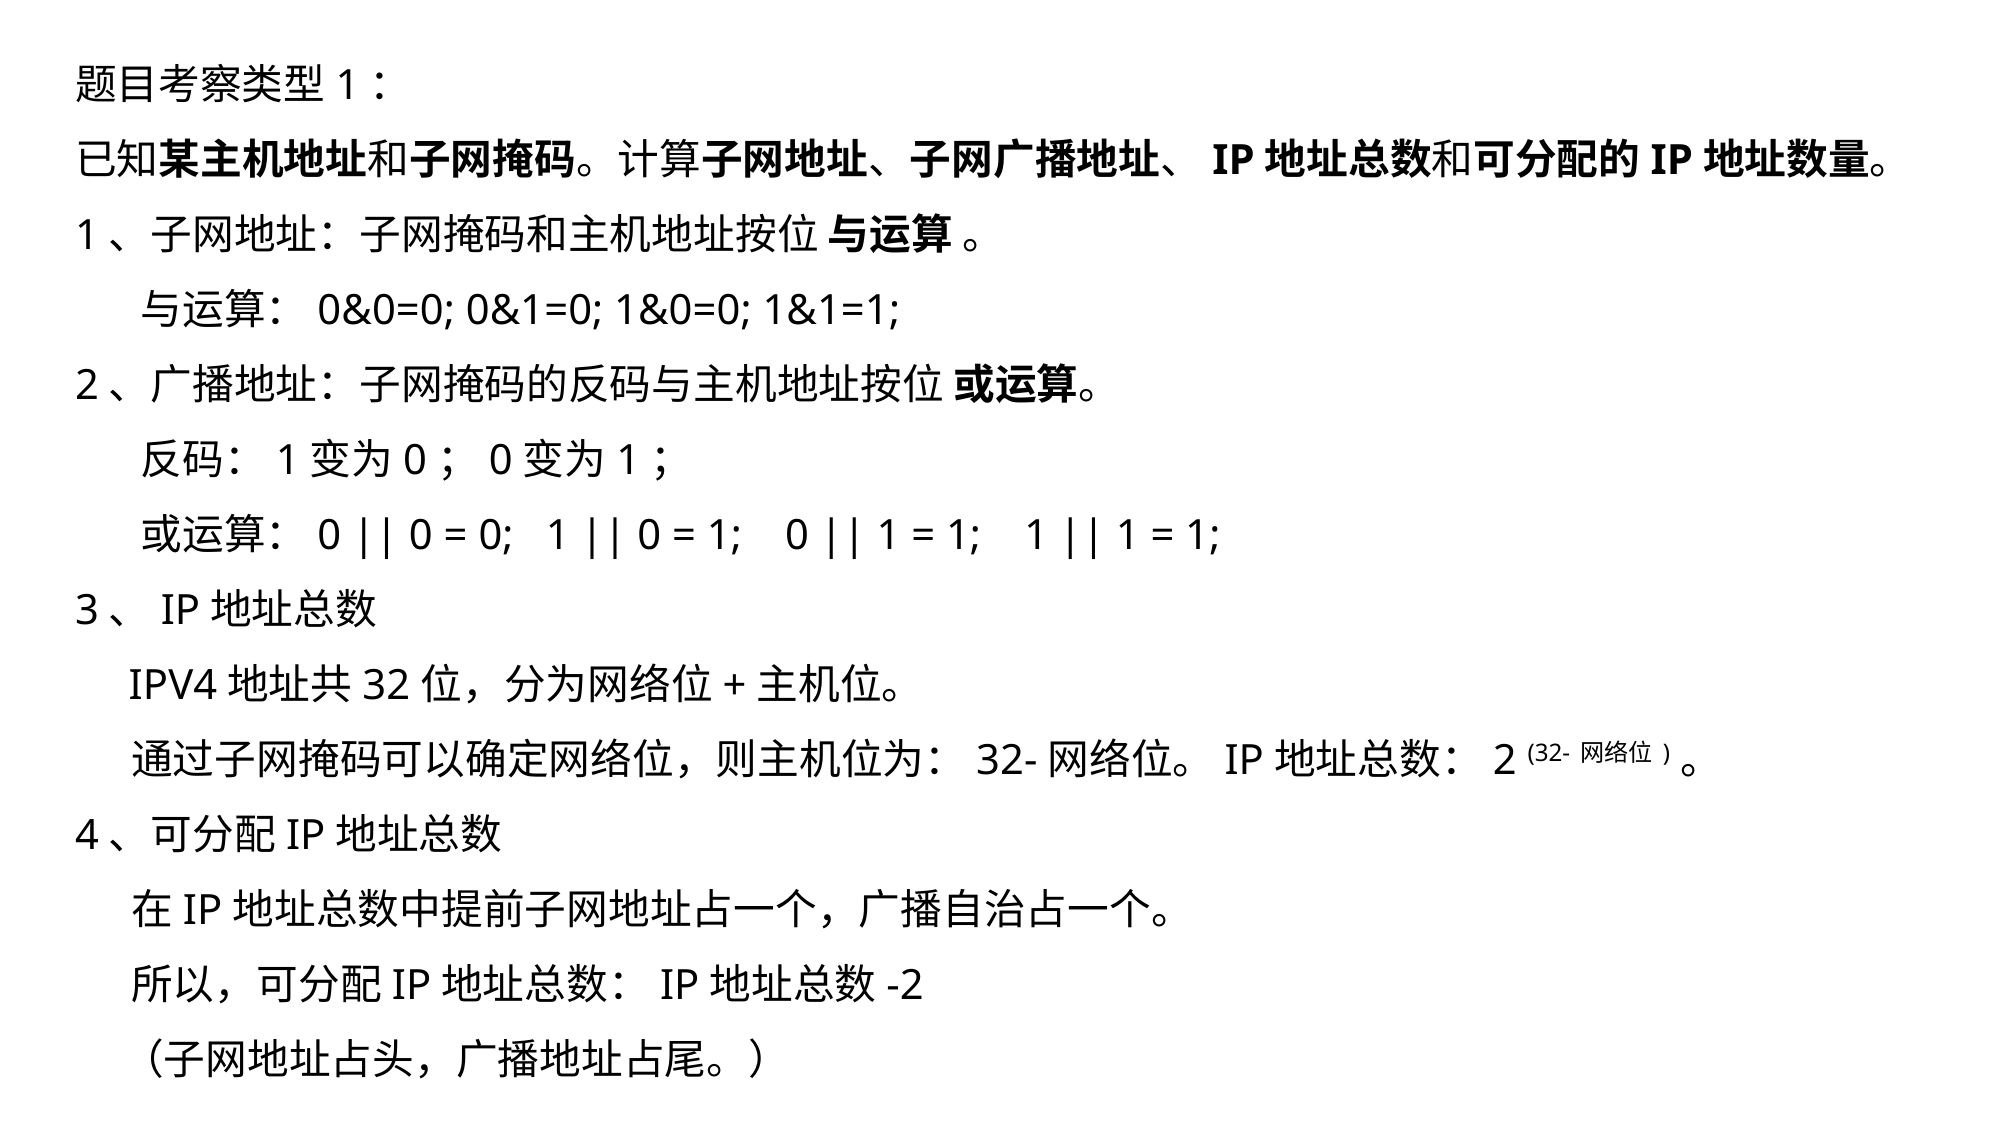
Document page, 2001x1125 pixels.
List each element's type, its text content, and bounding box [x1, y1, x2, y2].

text_box 题目考察类型1： 已知某主机地址和子网掩码。计算子网地址、子网广播地址、IP地址总数和可分配的IP地址数量。 1、子网地址：子网掩码和主机地址按位 与运算 。 与运算：0&0=0; 0&1=0; 1&0=0; 1&1=1; 2、广播地址：子网掩码的反码与主机地址按位 或运算。 反码：1变为0；0变为1； 或运算：0 || 0 = 0; 1 || 0 = 1; 0 || 1 = 1; 1 || 1 = 1; 3、Ip地址总数 IPv4地址共32位，分为网络位+主机位。 通过子网掩码可以确定网络位，则主机位为：32-网络位。IP地址总数：2 (32-网络位)。 4、可分配IP地址总数 在Ip地址总数中提前子网地址占一个，广播自治占一个。 所以，可分配IP地址总数：Ip地址总数-2 （子网地址占头，广播地址占尾。） [60, 25, 1898, 1090]
